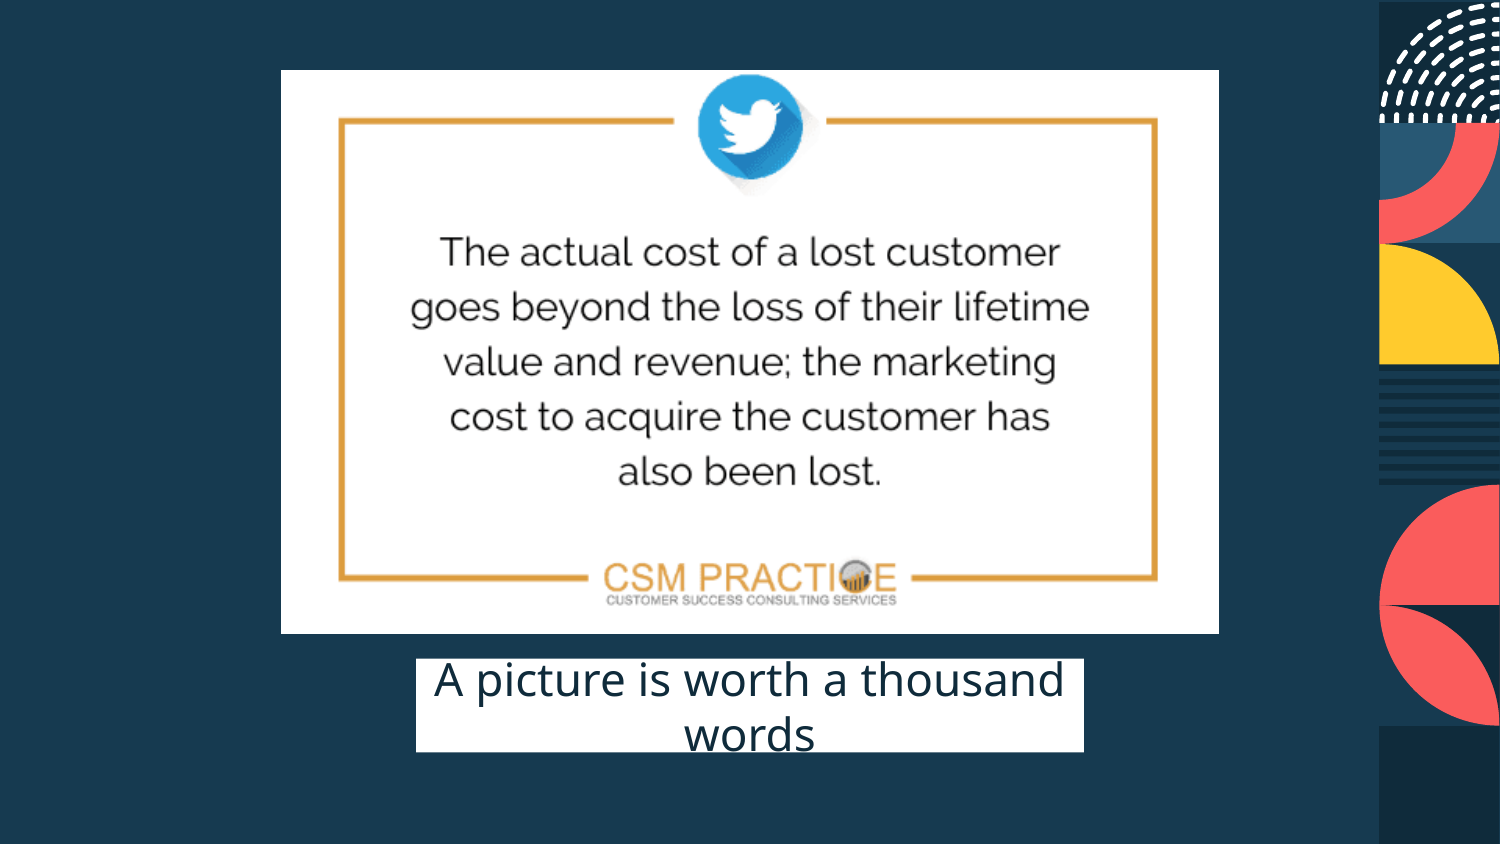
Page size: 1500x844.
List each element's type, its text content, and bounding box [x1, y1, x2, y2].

picture [281, 70, 1219, 634]
title A picture is worth a thousand words [416, 658, 1084, 753]
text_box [1378, 2, 1500, 844]
